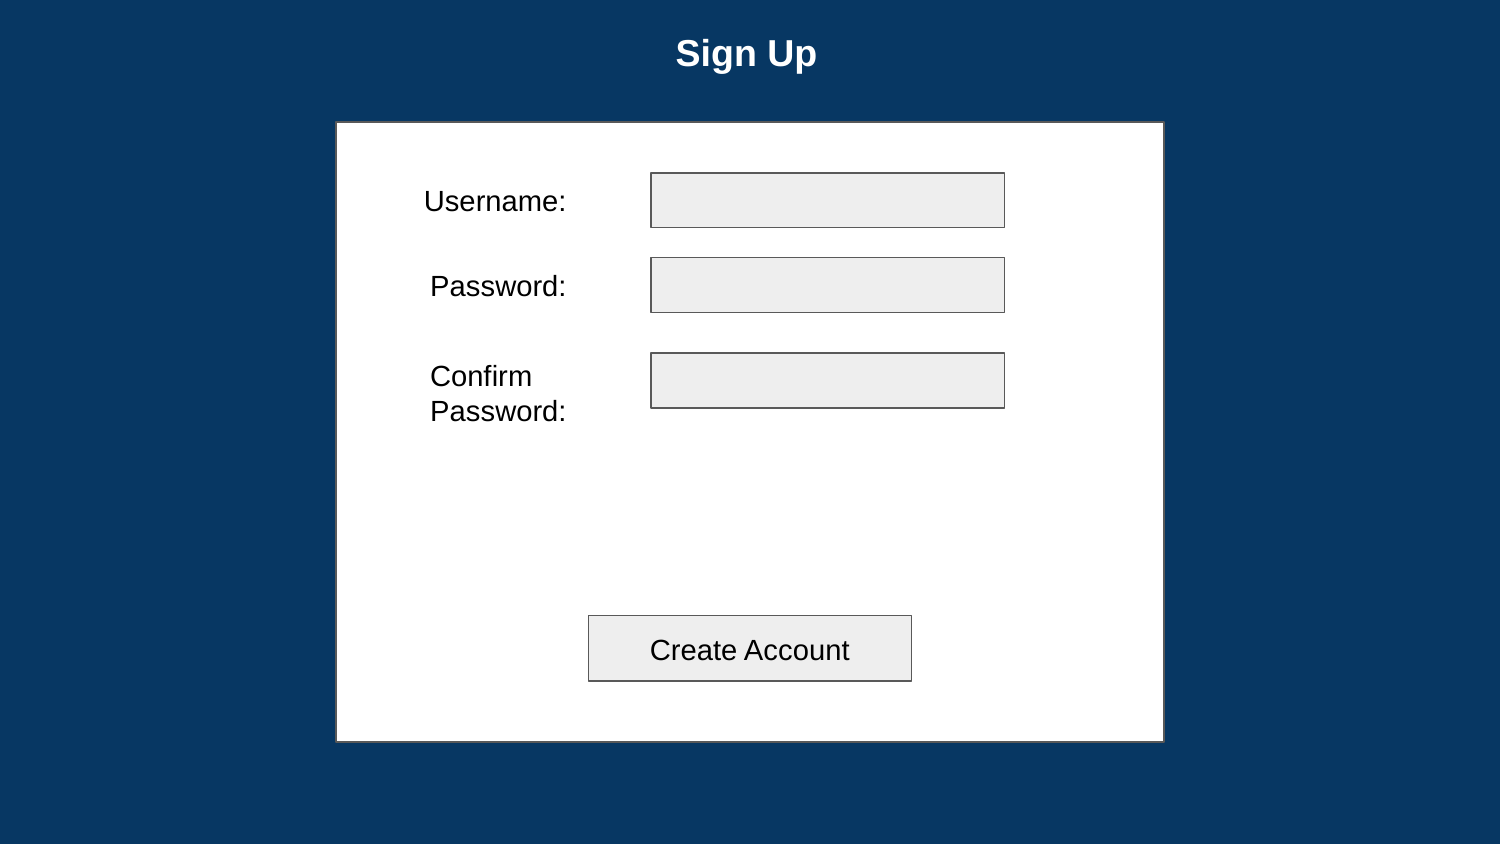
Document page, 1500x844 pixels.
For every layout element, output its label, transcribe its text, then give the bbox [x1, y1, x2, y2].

text_box Sign Up [660, 14, 868, 90]
text_box Confirm Password: [415, 342, 623, 442]
text_box [650, 257, 1005, 313]
text_box Create Account [588, 615, 912, 682]
text_box [650, 172, 1005, 228]
text_box [336, 121, 1164, 742]
text_box Password: [415, 252, 623, 317]
text_box [650, 353, 1005, 408]
text_box Username: [408, 167, 687, 233]
